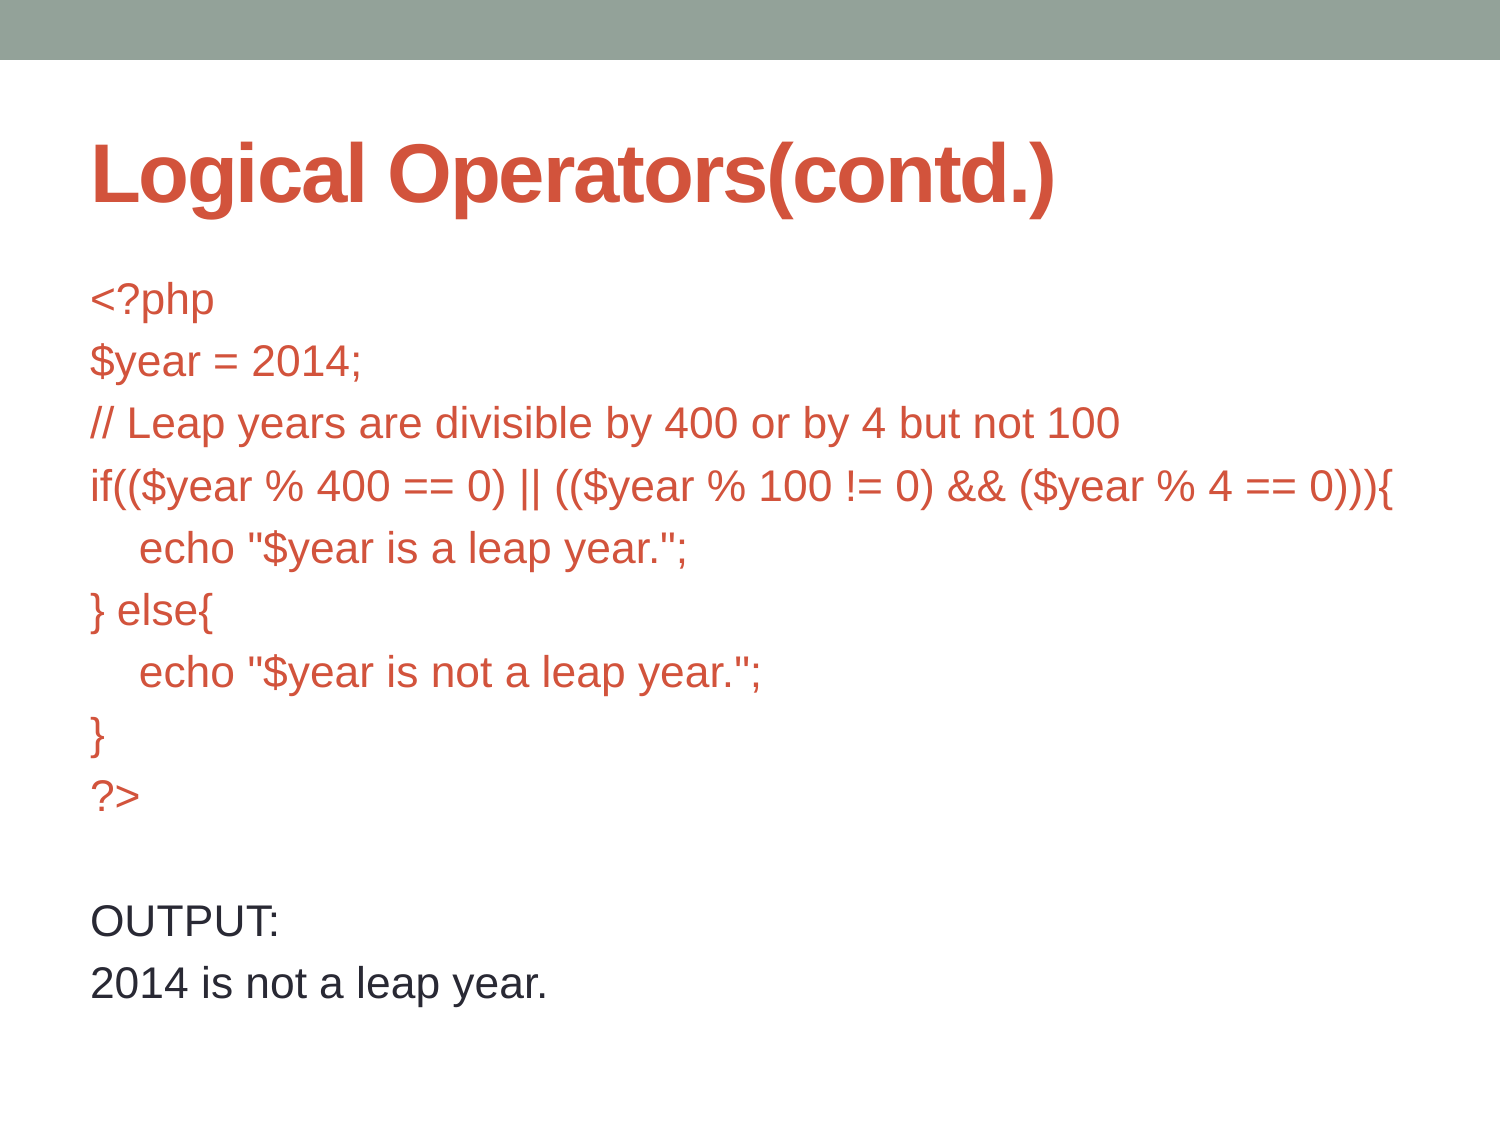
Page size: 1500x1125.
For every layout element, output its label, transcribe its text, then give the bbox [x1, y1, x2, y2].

title Logical Operators(contd.) [75, 87, 1425, 250]
list <?php $year = 2014; // Leap years are divisible by 400 or by 4 but not 100 if(($year % 400 == 0) || (($year % 100 != 0) && ($year % 4 == 0))){ echo "$year is a leap year."; } else{ echo "$year is not a leap year."; } ?> OUTPUT: 2014 is not a leap year. [75, 262, 1425, 1063]
